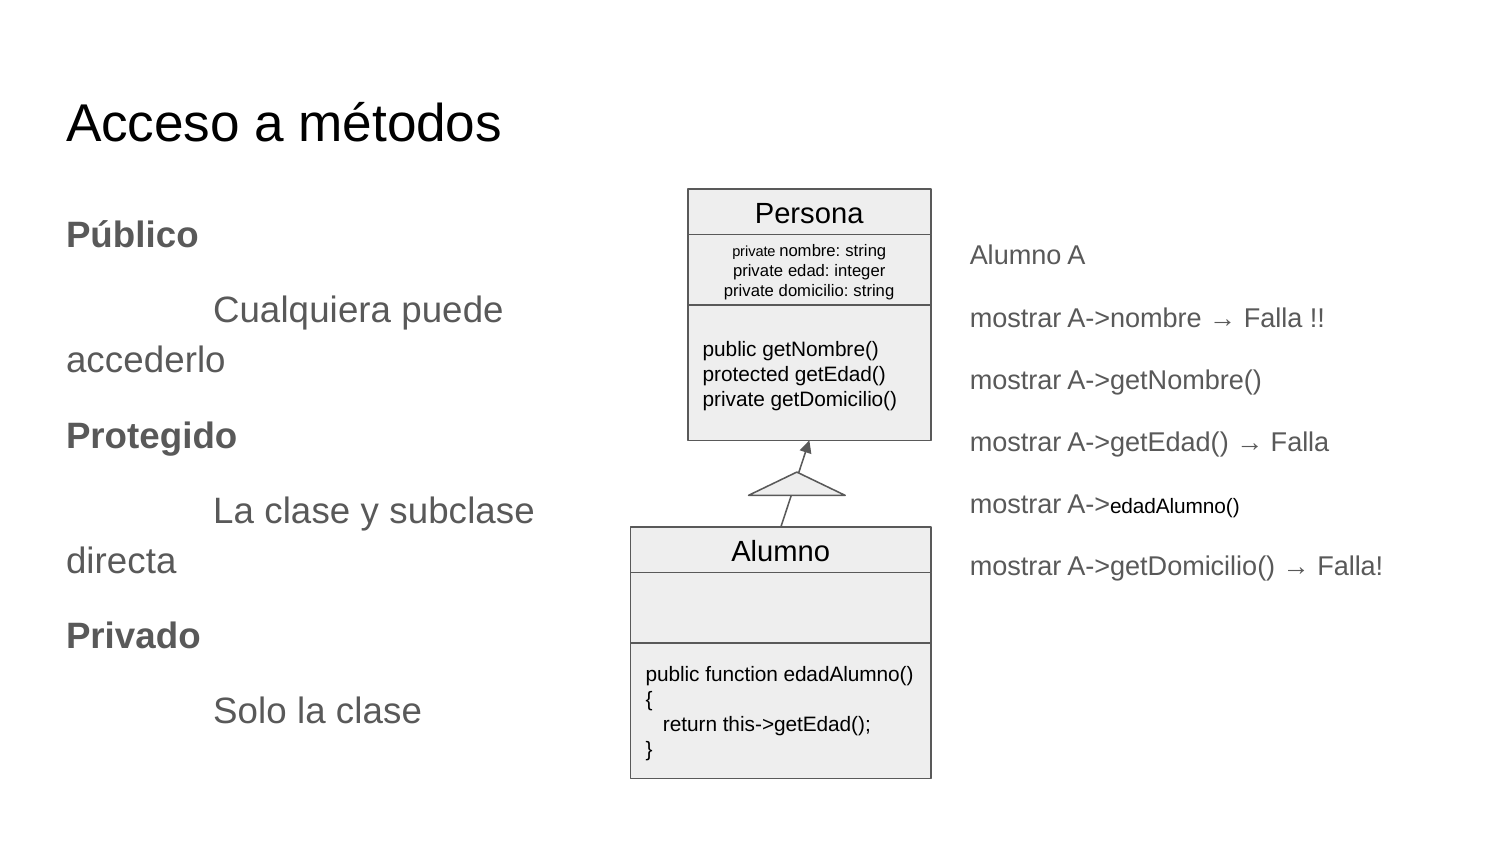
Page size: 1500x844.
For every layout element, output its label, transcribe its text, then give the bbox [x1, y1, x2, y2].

text_box [814, 480, 846, 496]
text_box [630, 526, 932, 779]
list Alumno A mostrar A->nombre → Falla !! mostrar A->getNombre() mostrar A->getEdad() → Falla mostrar A->edadAlumno() mostrar A->getDomicilio() → Falla! [954, 218, 1435, 779]
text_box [780, 440, 810, 528]
list Público Cualquiera puede accederlo Protegido La clase y subclase directa Privado Solo la clase [51, 189, 645, 750]
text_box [687, 188, 932, 441]
text_box [748, 482, 775, 496]
title Acceso a métodos [51, 72, 1449, 167]
